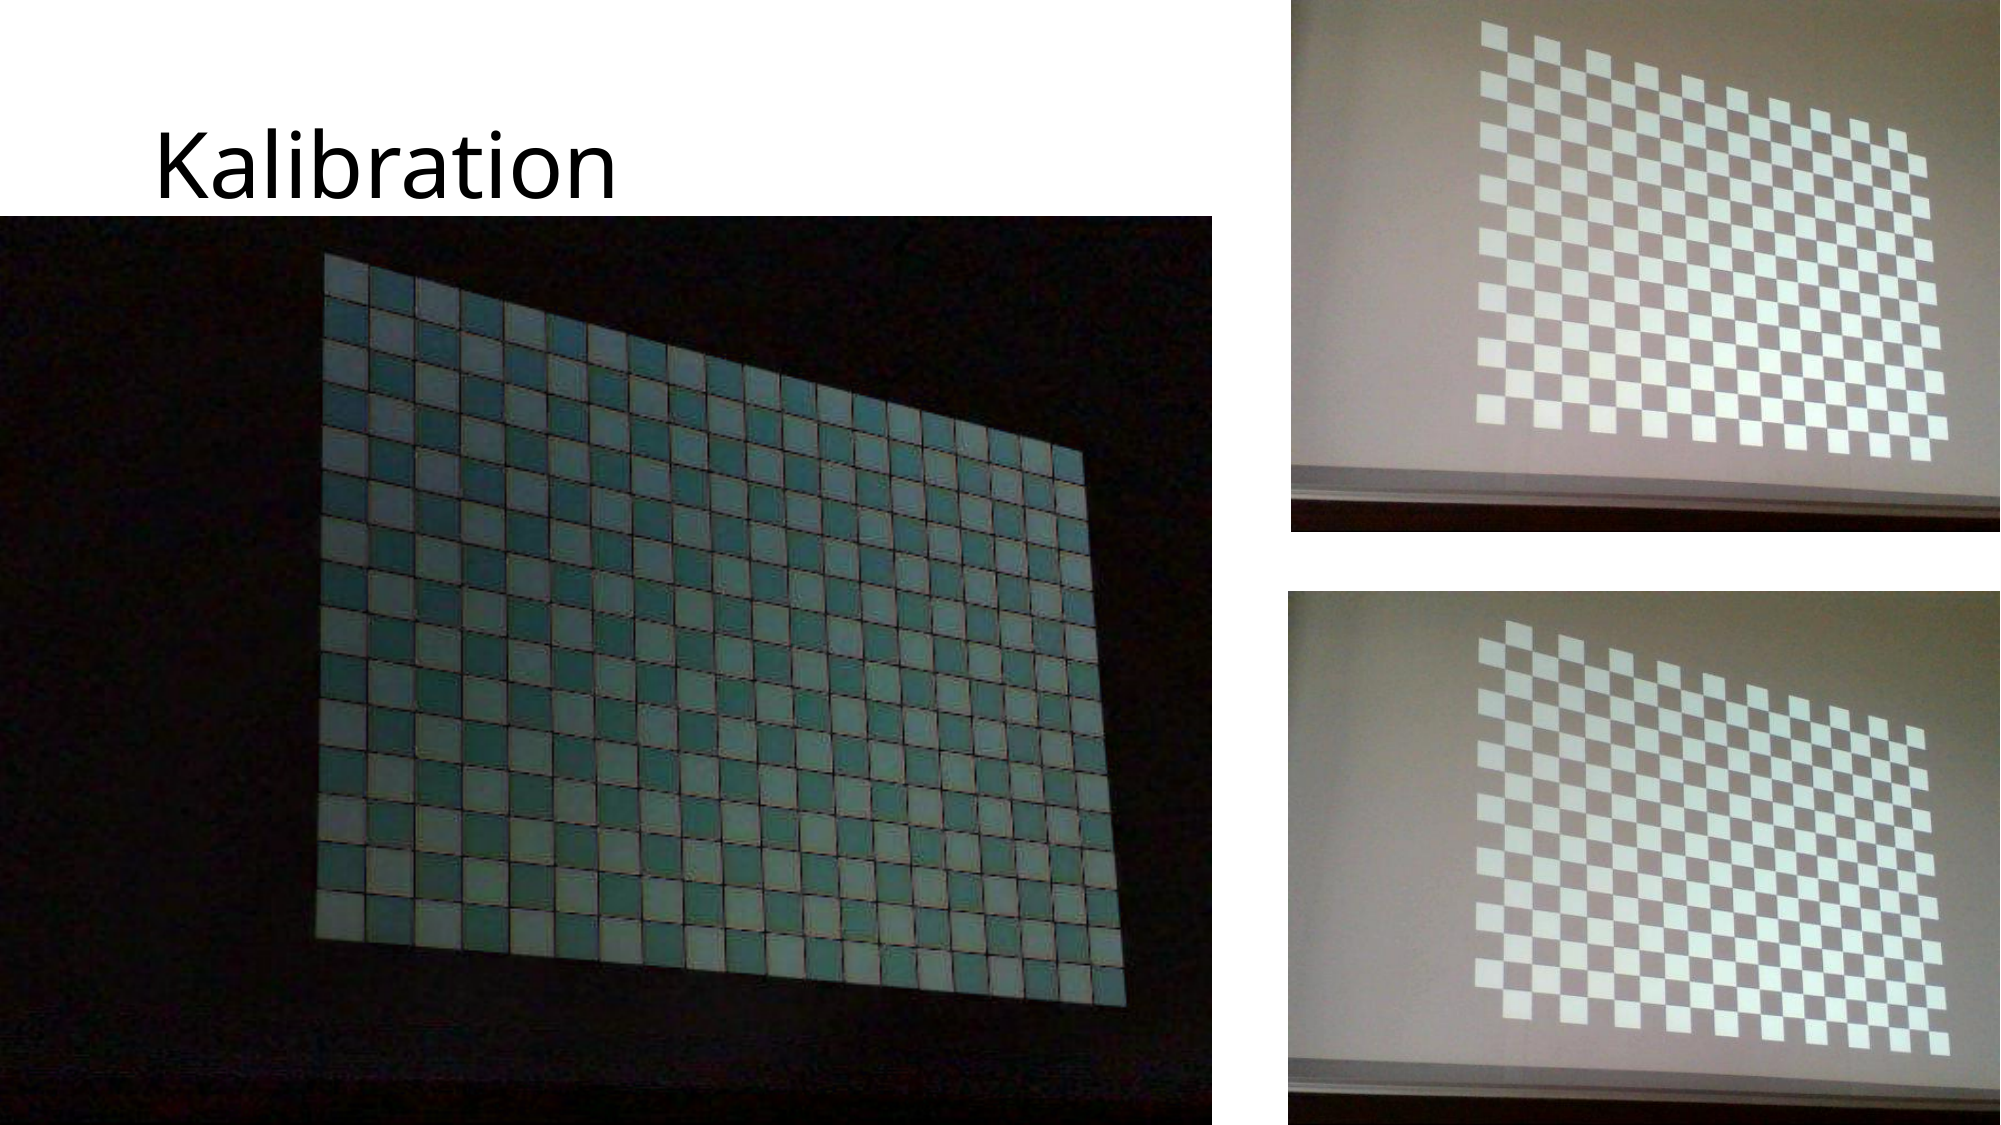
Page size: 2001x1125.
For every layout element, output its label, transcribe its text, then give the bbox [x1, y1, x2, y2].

title Kalibration [137, 59, 1291, 278]
picture [0, 216, 1212, 1125]
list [1291, 0, 2000, 532]
picture [1288, 591, 2000, 1125]
